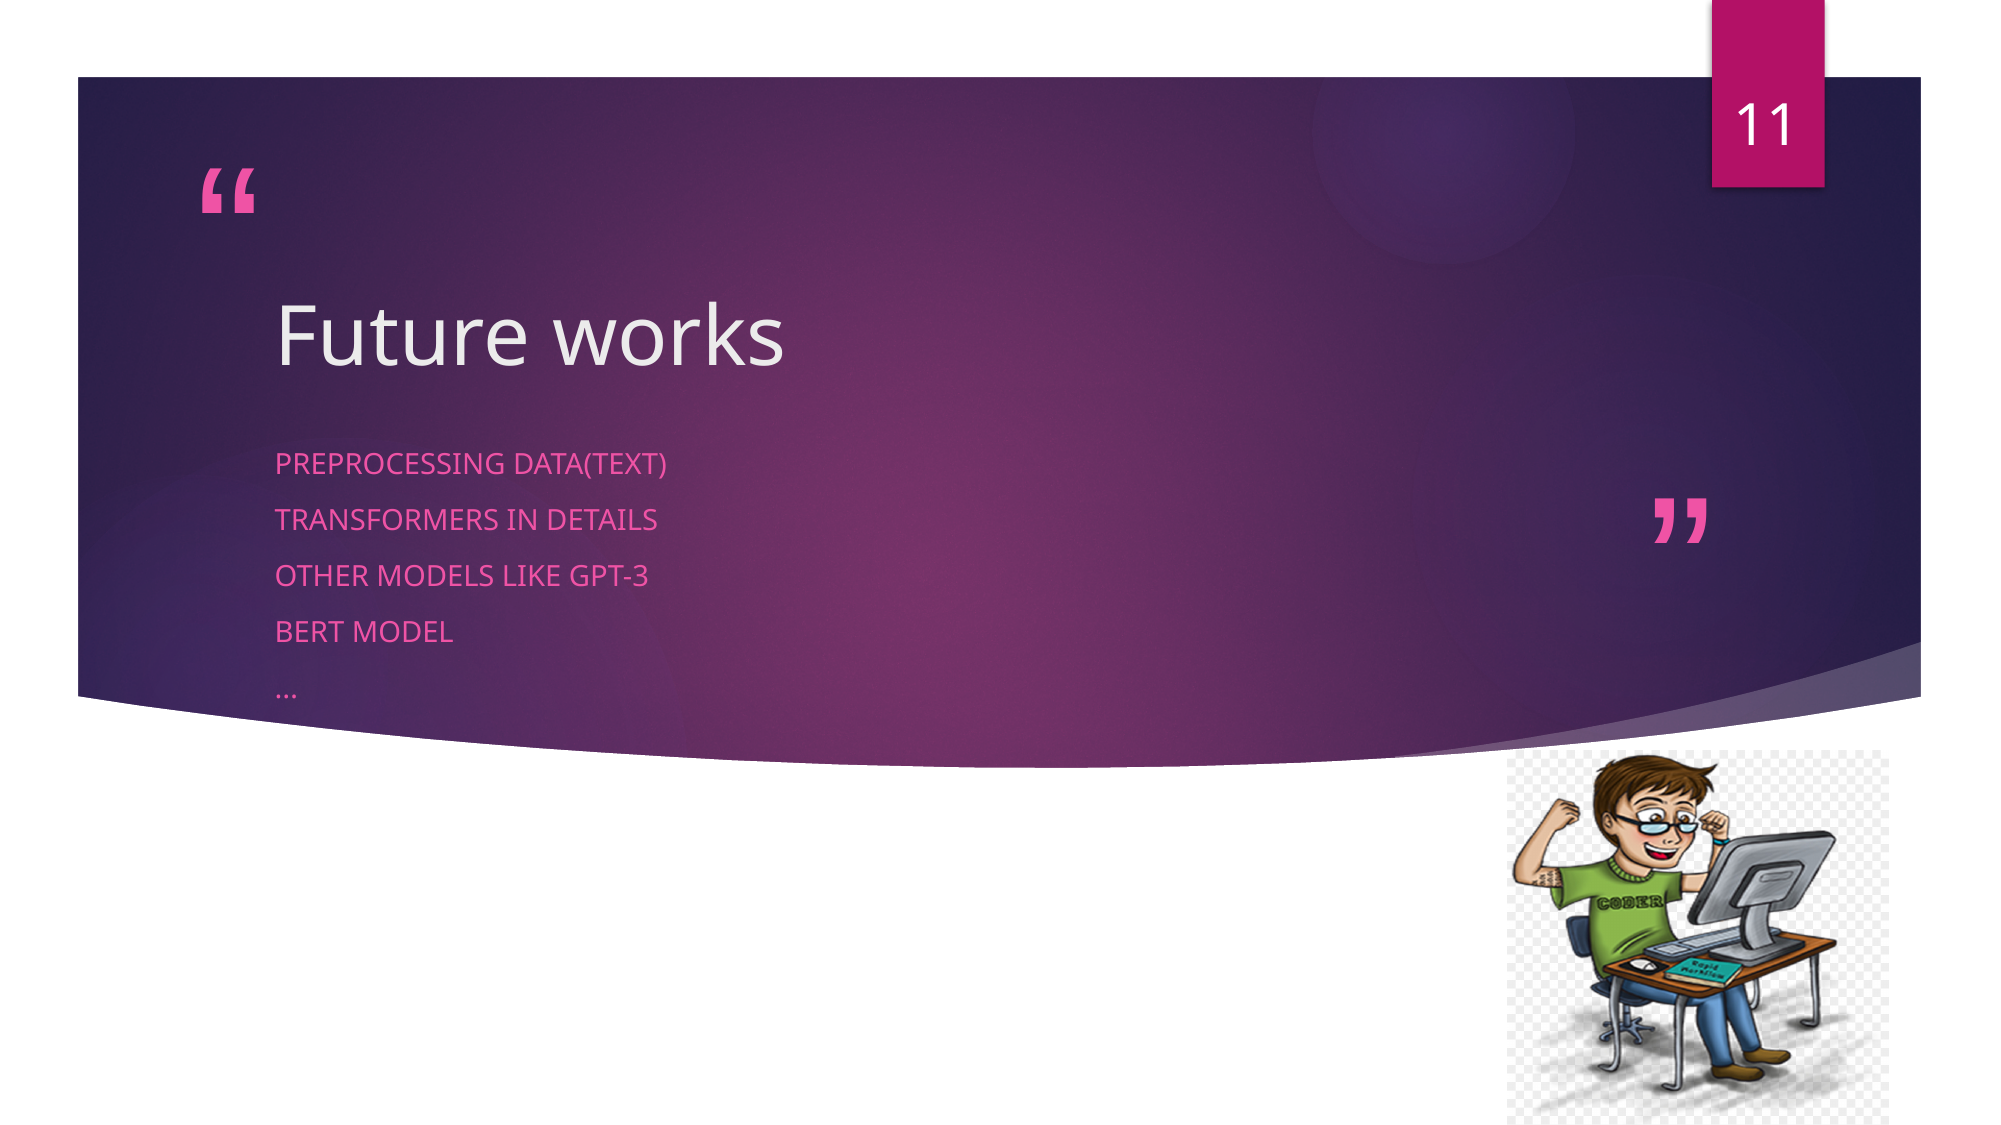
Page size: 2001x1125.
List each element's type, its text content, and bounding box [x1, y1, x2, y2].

title Future works [259, 161, 1647, 604]
picture [1507, 750, 1890, 1125]
list preprocessing data(text) Transformers in details Other models like gpt-3 Bert model … [259, 438, 1528, 732]
slide_number 11 [1698, 48, 1836, 175]
